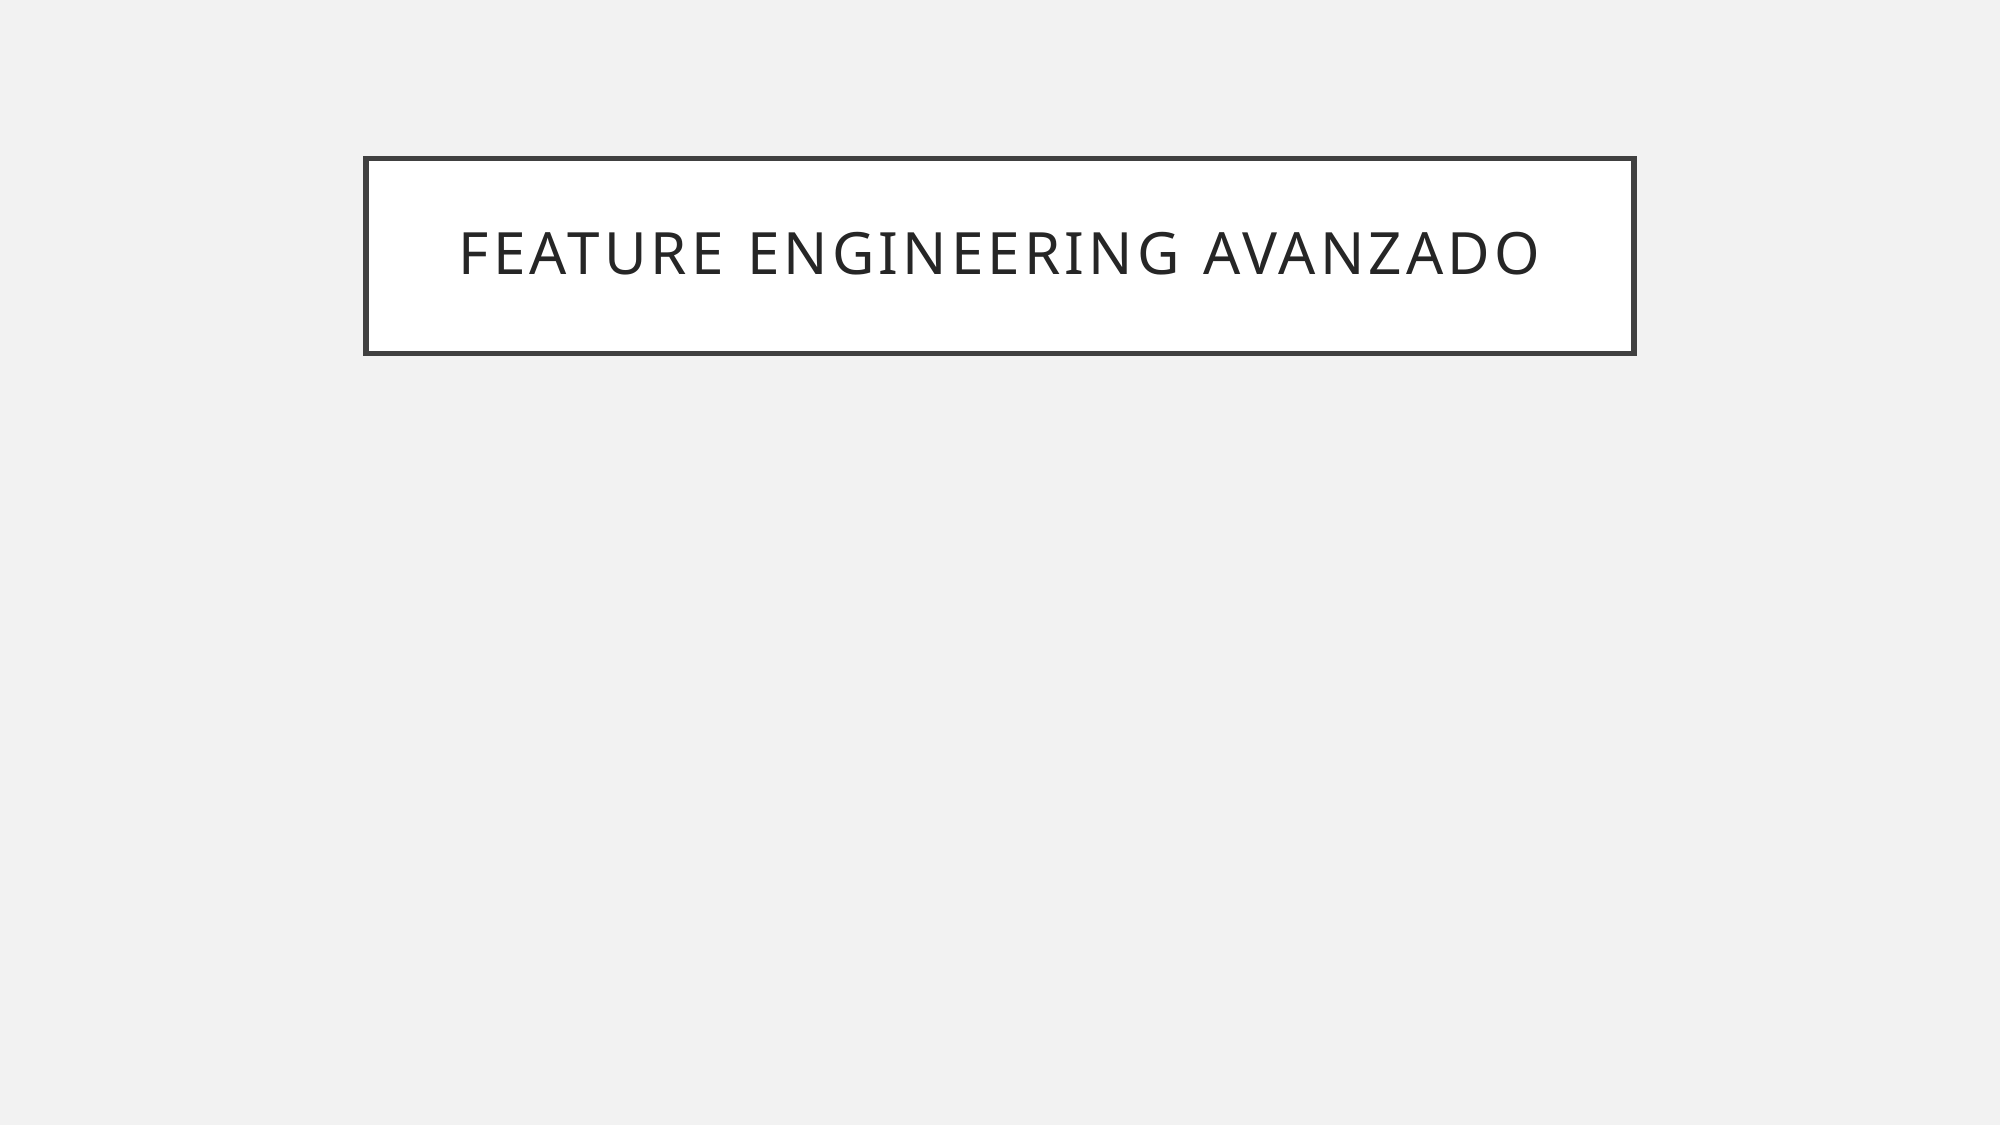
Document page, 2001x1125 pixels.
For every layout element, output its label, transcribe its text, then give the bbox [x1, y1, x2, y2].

title Feature Engineering Avanzado [363, 156, 1637, 356]
